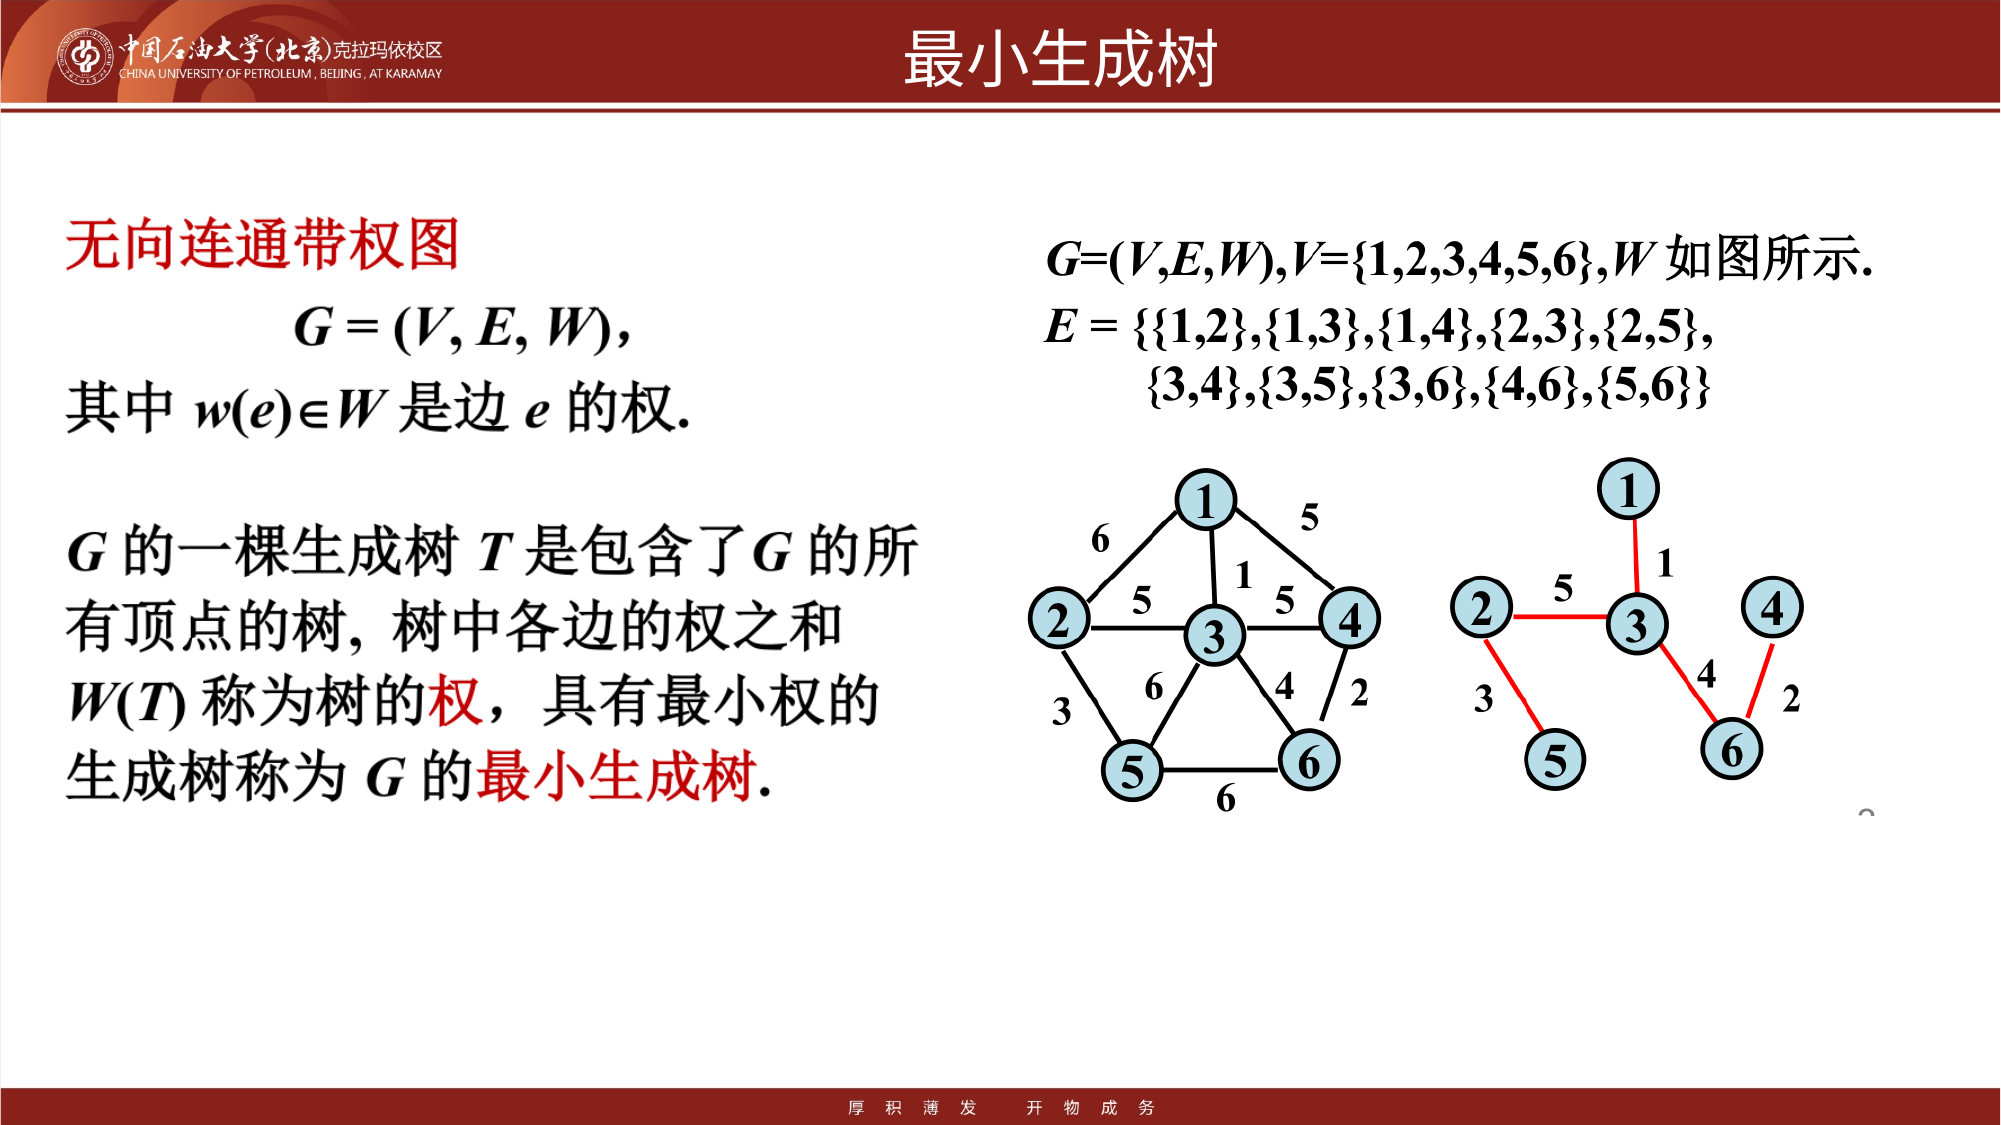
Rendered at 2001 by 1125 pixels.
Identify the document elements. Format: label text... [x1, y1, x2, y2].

title 最小生成树 [426, 11, 1697, 89]
picture [0, 0, 2001, 1125]
